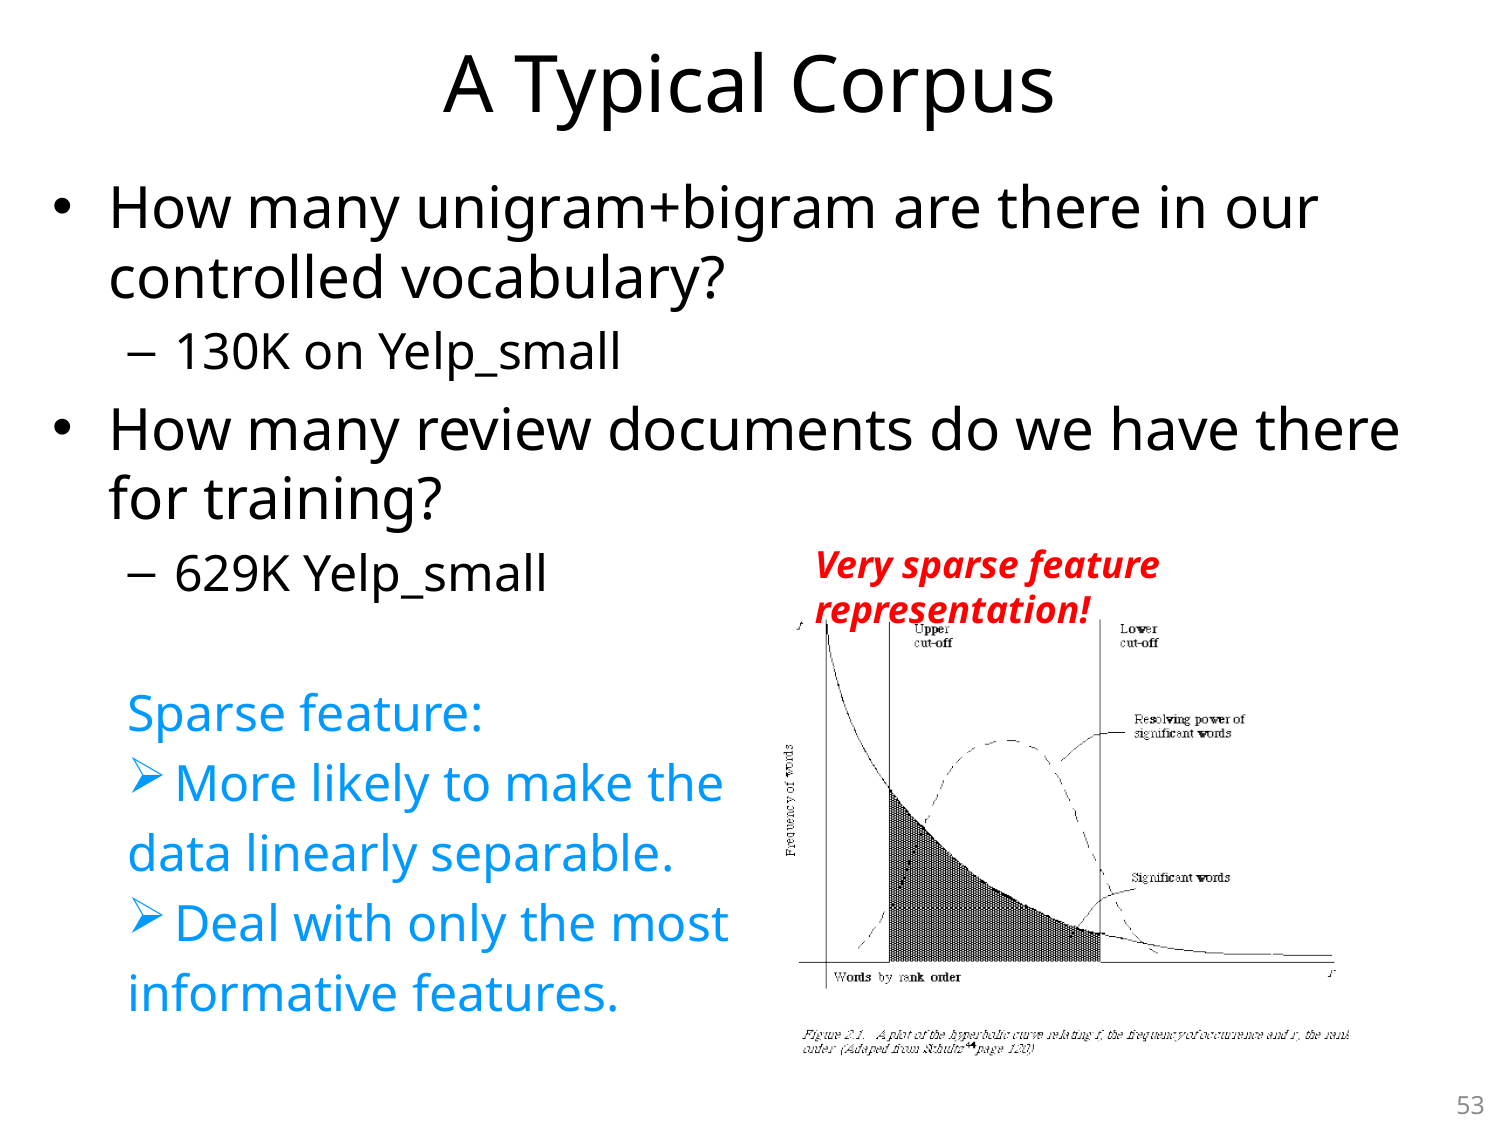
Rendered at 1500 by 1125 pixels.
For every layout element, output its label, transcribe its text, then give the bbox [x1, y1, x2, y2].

text_box Very sparse feature representation! [799, 534, 1413, 639]
list How many unigram+bigram are there in our controlled vocabulary? 130K on Yelp_small How many review documents do we have there for training? 629K Yelp_small Sparse feature: More likely to make the data linearly separable. Deal with only the most informative features. [37, 162, 1463, 1075]
title A Typical Corpus [0, 0, 1500, 163]
slide_number 53 [1149, 1087, 1500, 1125]
picture [780, 617, 1351, 1058]
